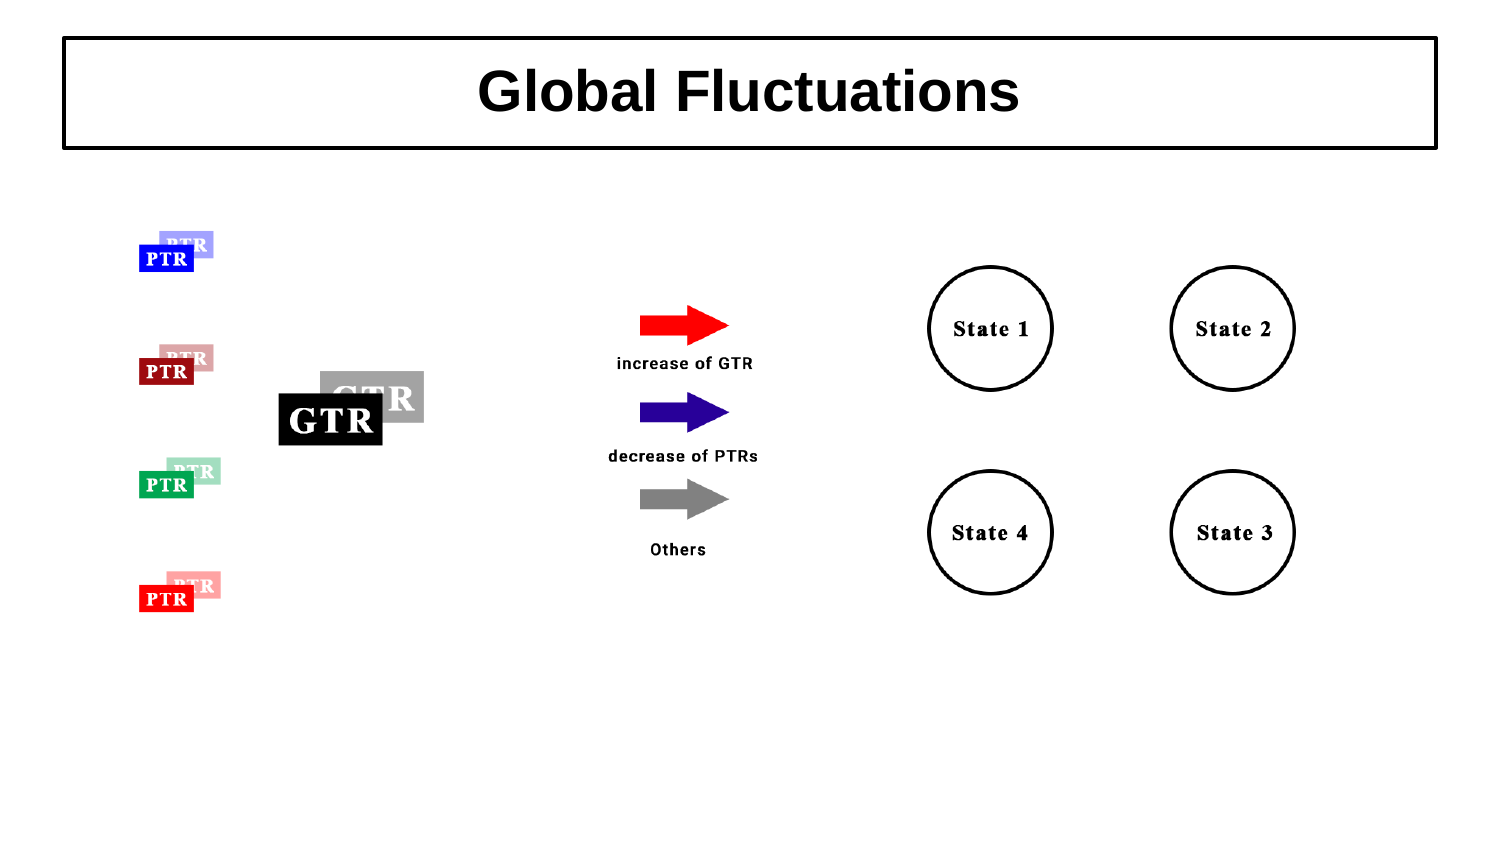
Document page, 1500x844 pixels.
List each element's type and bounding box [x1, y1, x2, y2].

picture [24, 24, 1437, 819]
